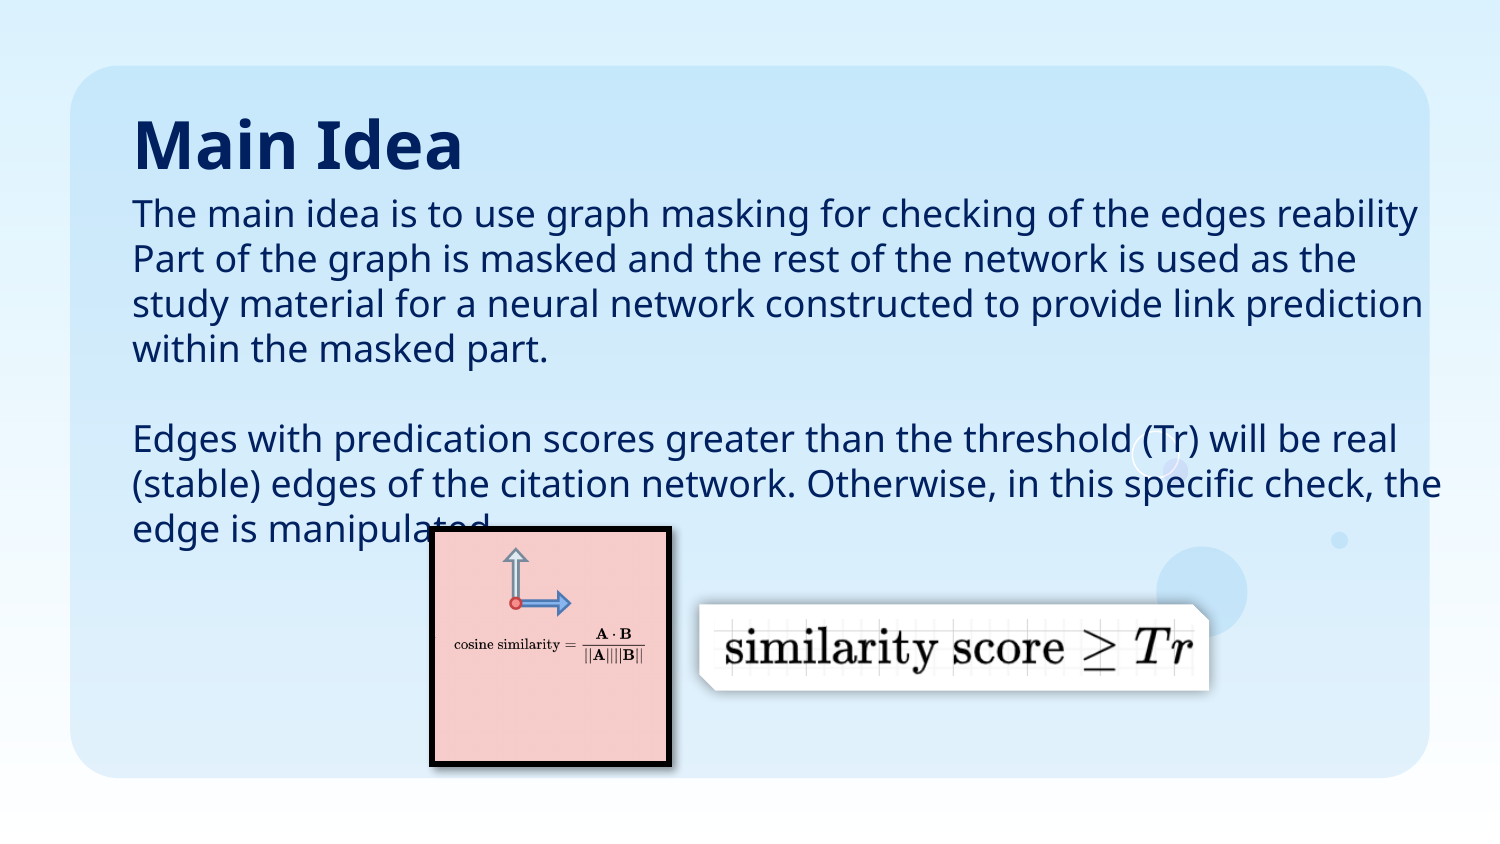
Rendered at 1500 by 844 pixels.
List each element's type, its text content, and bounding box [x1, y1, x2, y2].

text_box [1156, 557, 1248, 635]
picture [706, 611, 1203, 684]
title Main Idea [117, 87, 1383, 182]
picture [435, 531, 666, 761]
text_box The main idea is to use graph masking for checking of the edges reability Part of the graph is masked and the rest of the network is used as the study material for a neural network constructed to provide link prediction within the masked part. Edges with predication scores greater than the threshold (Tr) will be real (stable) edges of the citation network. Otherwise, in this specific check, the edge is manipulated. [117, 182, 1462, 557]
